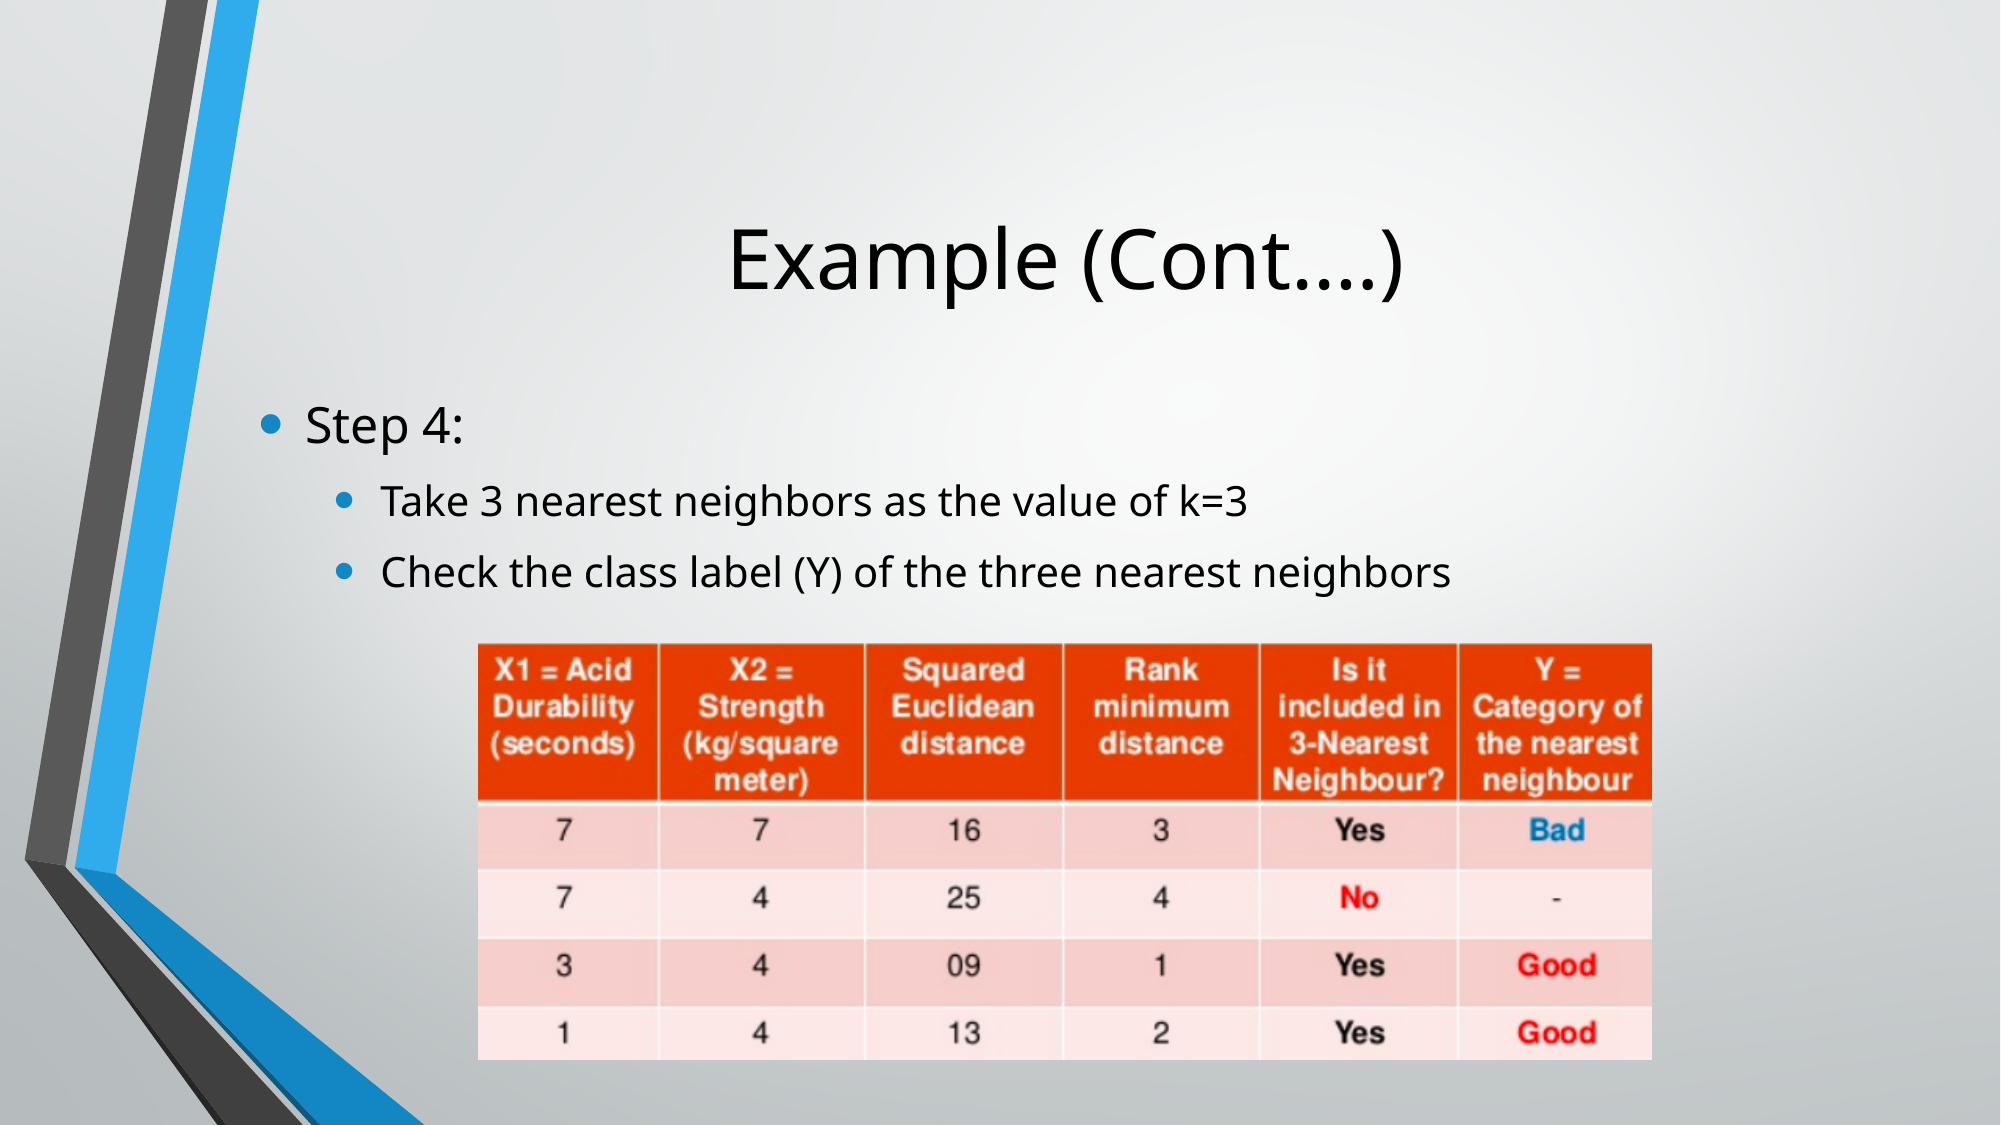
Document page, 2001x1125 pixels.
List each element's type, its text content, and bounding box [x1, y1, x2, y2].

list Step 4: Take 3 nearest neighbors as the value of k=3 Check the class label (Y) of the three nearest neighbors [243, 356, 1887, 869]
title Example (Cont.…) [243, 112, 1887, 356]
picture [478, 643, 1653, 1060]
